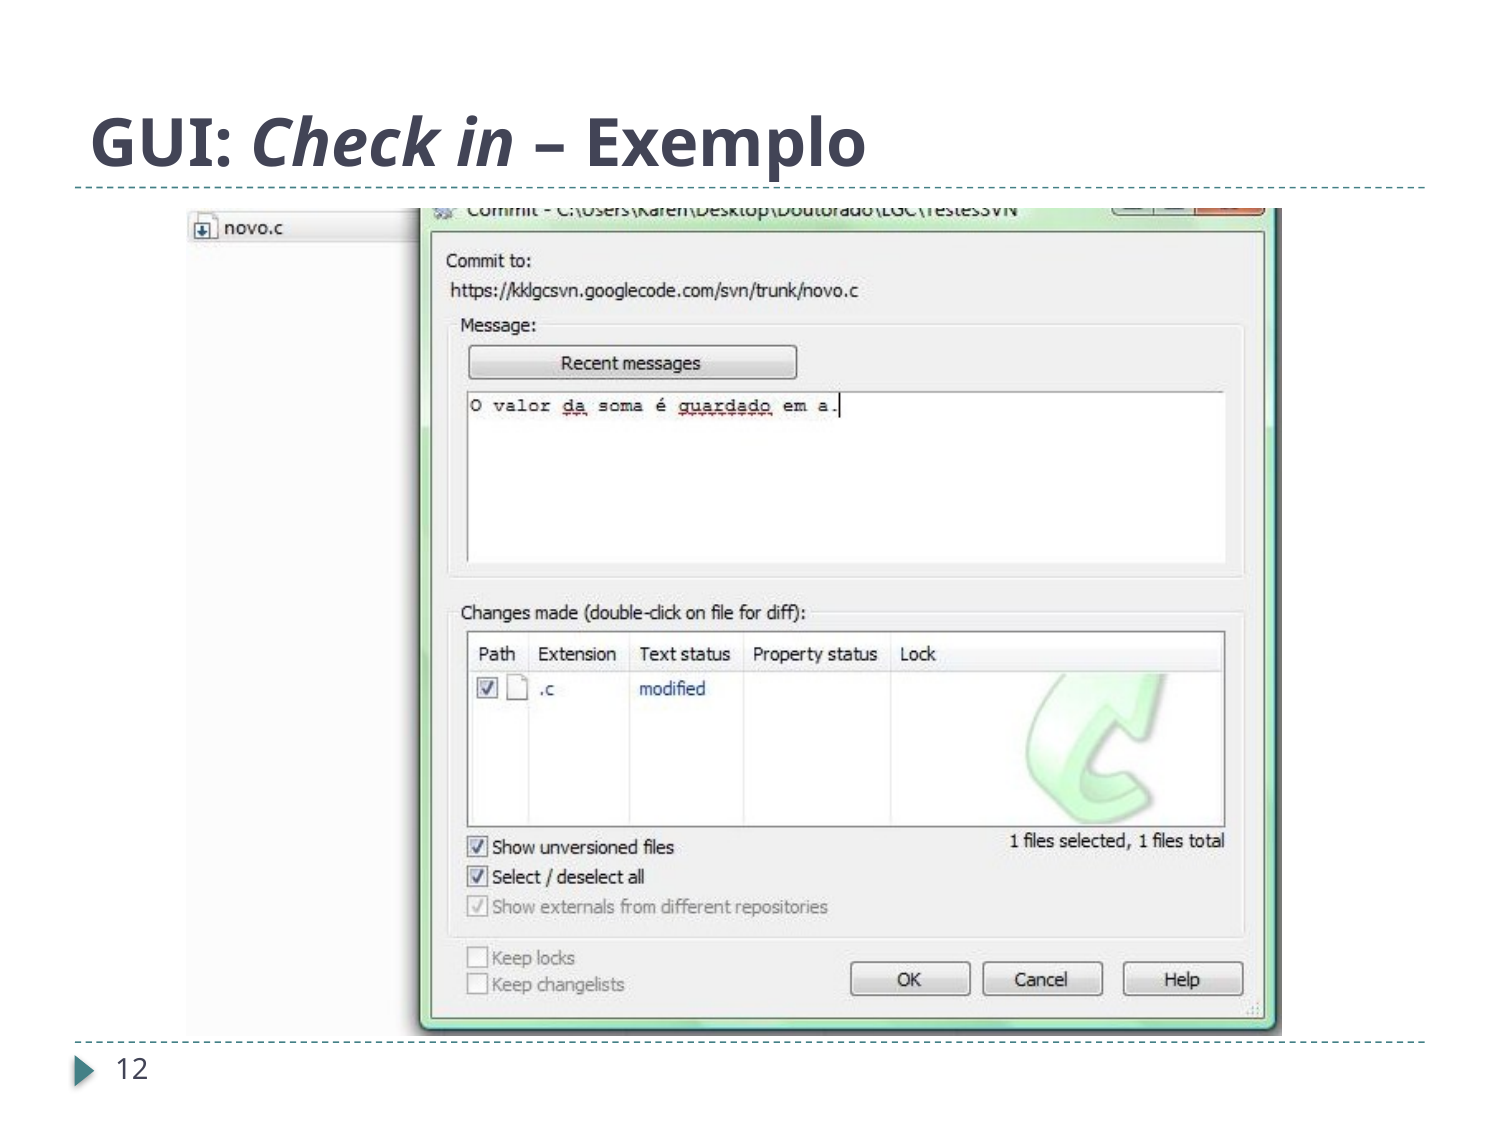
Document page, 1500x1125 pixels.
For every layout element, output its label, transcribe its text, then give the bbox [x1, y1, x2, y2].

picture [186, 207, 1282, 1036]
title GUI: Check in – Exemplo [75, 24, 1425, 188]
slide_number 12 [100, 1042, 426, 1103]
